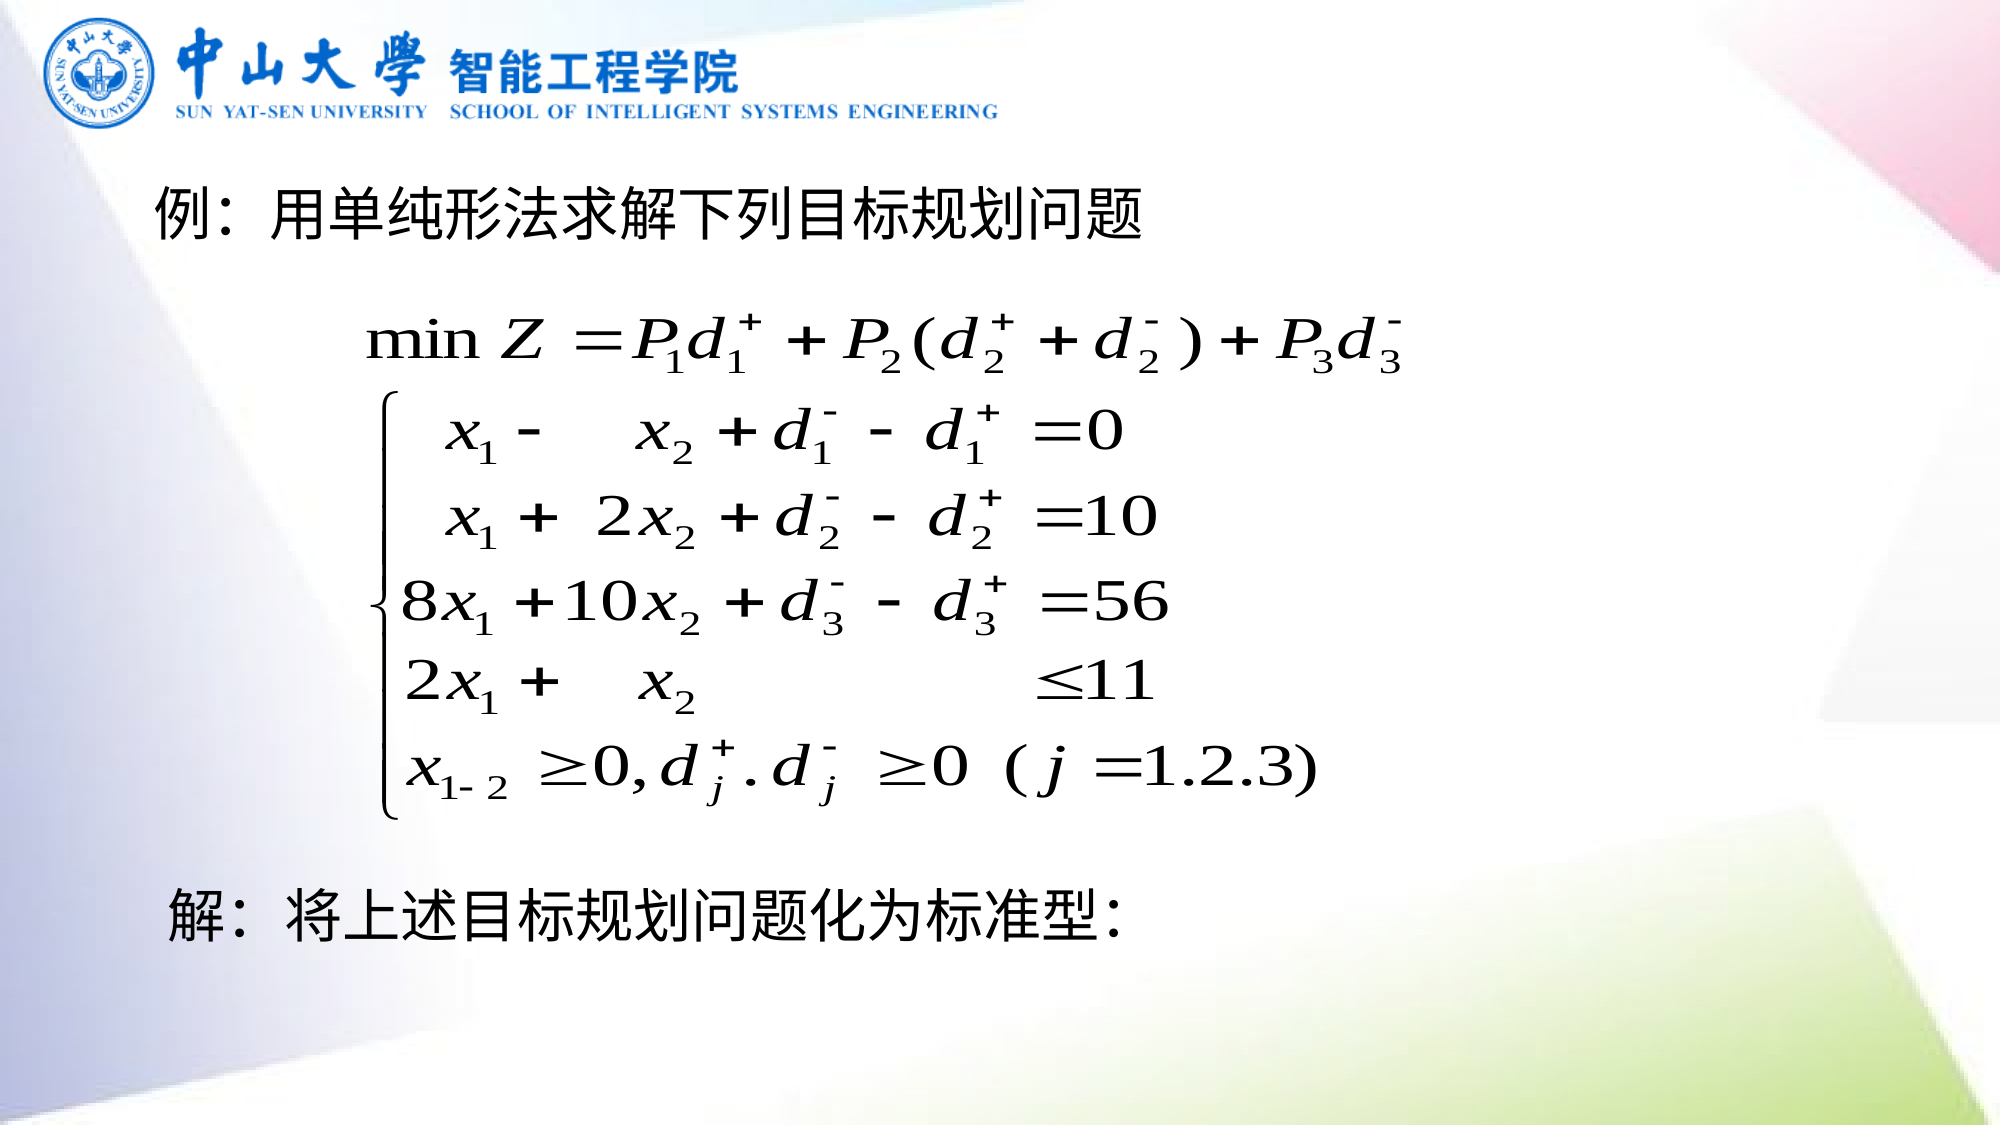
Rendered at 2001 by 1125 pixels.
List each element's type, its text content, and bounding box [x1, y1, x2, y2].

picture [39, 0, 1000, 150]
text_box 解：将上述目标规划问题化为标准型： [152, 857, 1428, 970]
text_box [353, 290, 1428, 835]
text_box 例：用单纯形法求解下列目标规划问题 [138, 155, 1414, 269]
table_cell CB [0, 0, 2000, 1125]
